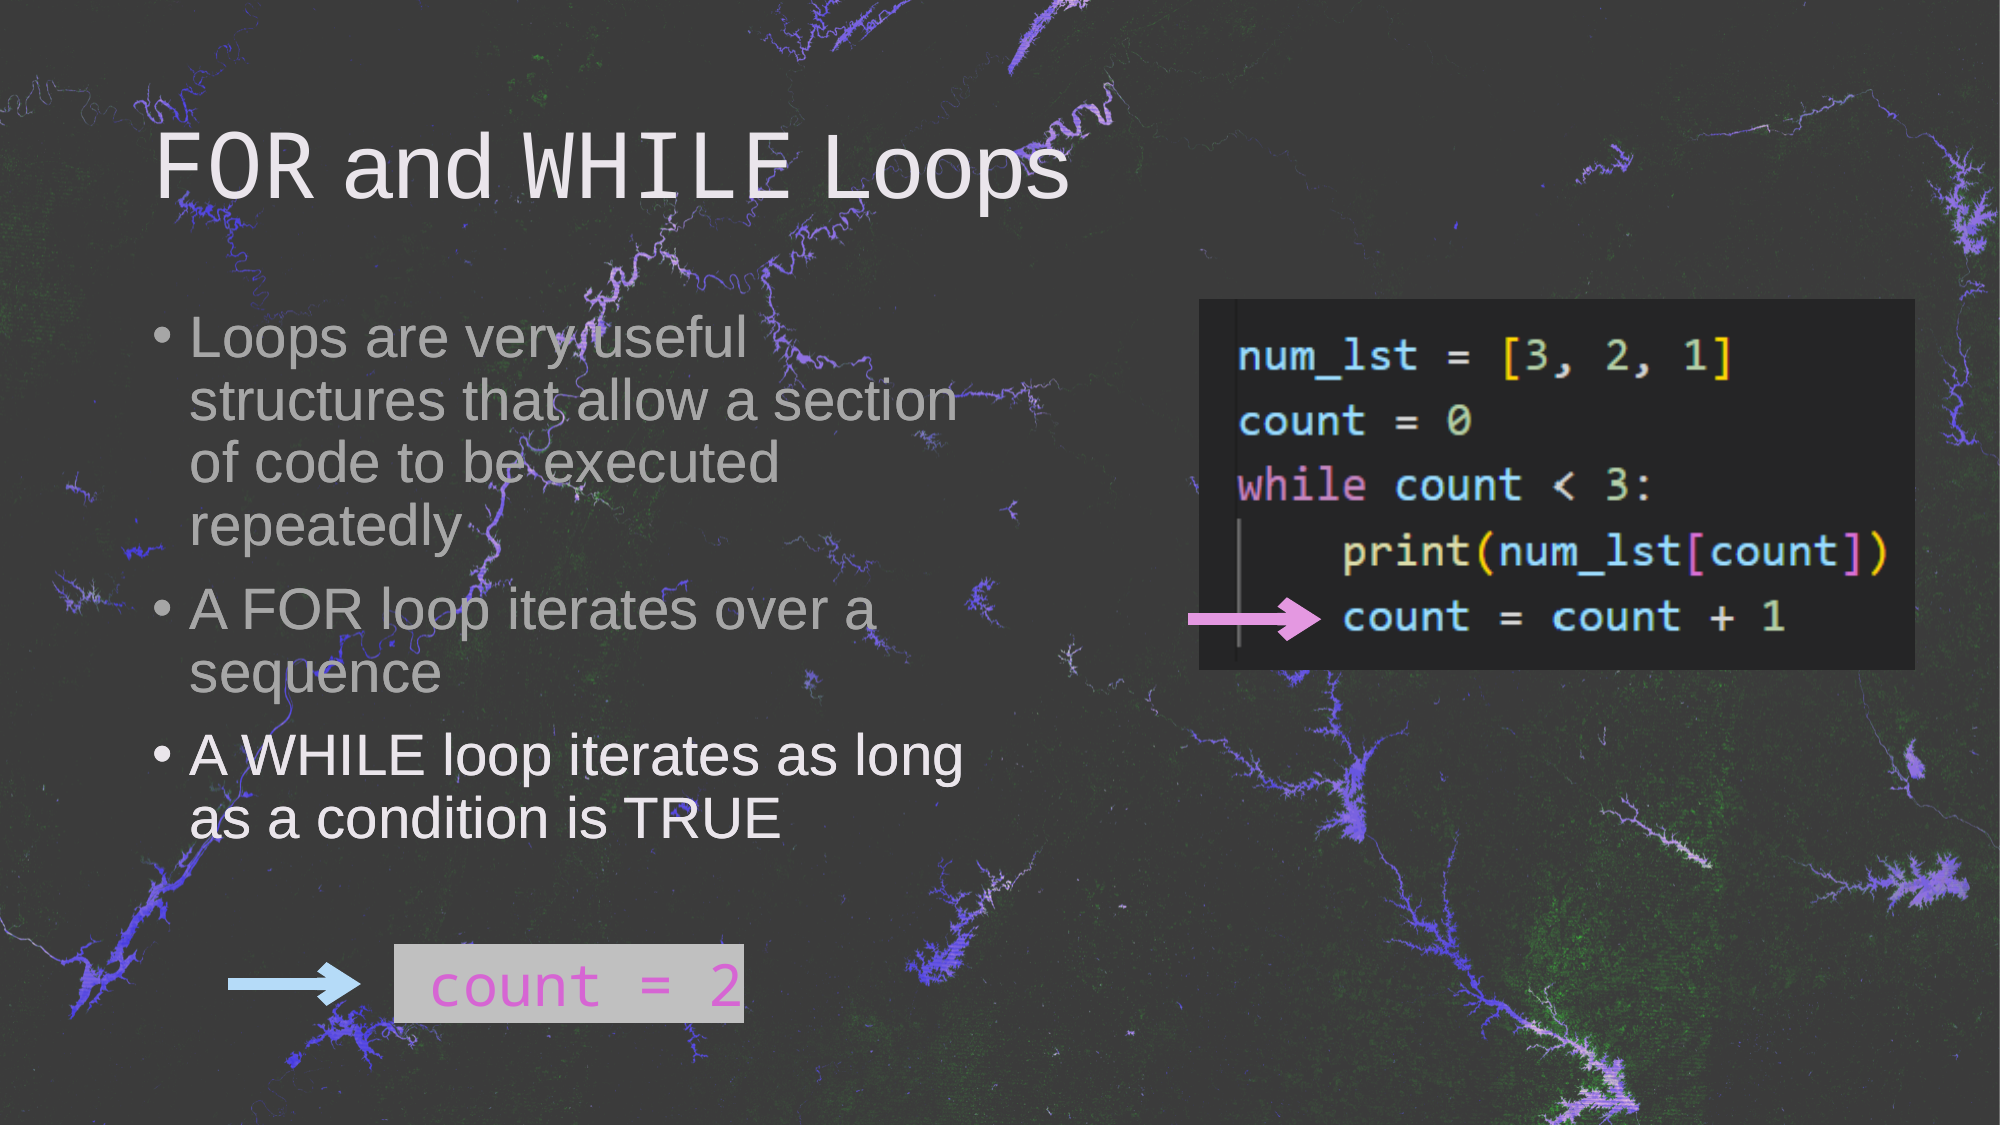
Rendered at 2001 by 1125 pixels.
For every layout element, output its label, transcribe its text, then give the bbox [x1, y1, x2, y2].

title FOR and WHILE Loops [137, 59, 1863, 278]
picture [0, 0, 2000, 1125]
text_box Loops are very useful structures that allow a section of code to be executed repeatedly A FOR loop iterates over a sequence A WHILE loop iterates as long as a condition is TRUE count = 2 [137, 299, 1000, 1066]
